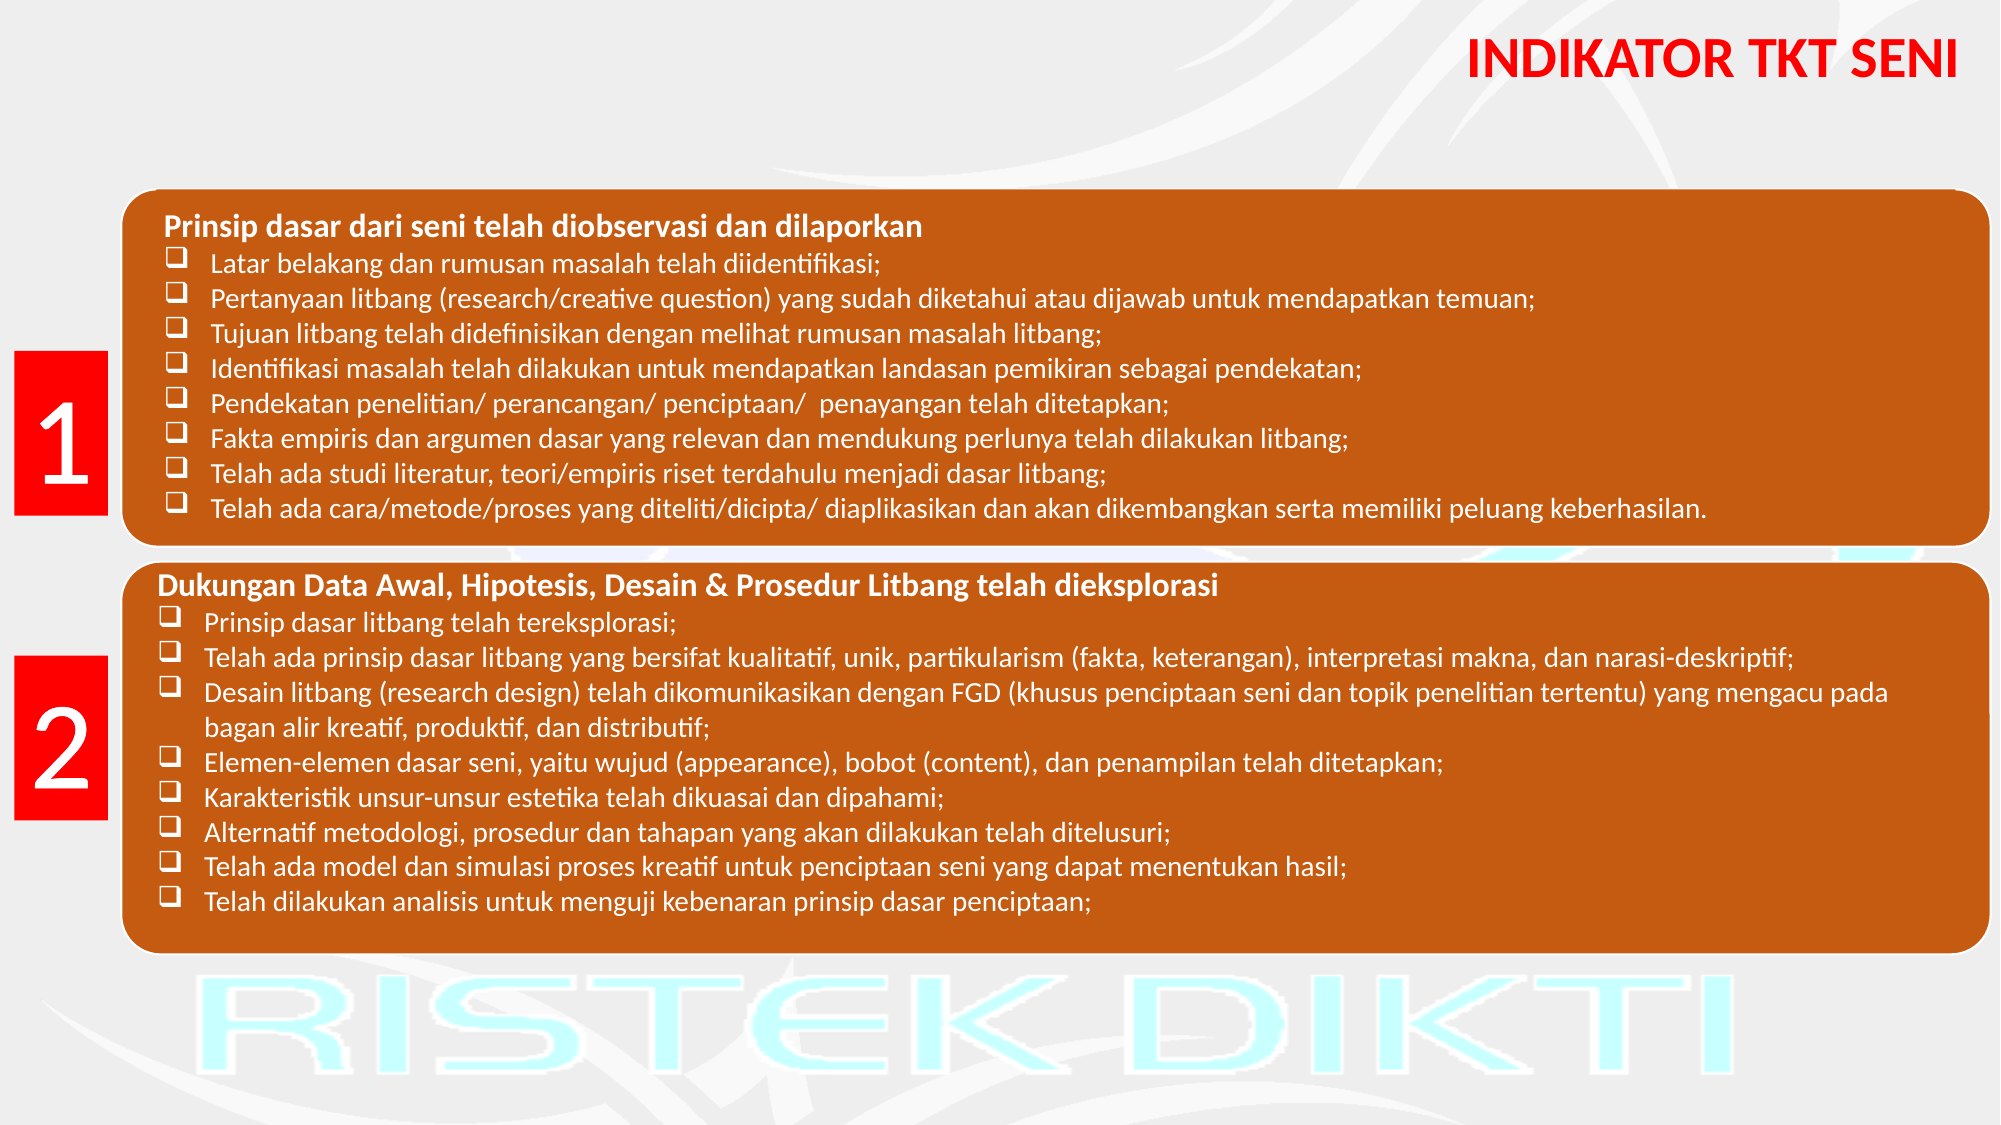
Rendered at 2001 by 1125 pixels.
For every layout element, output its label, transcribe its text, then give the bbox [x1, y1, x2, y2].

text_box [121, 561, 1991, 955]
text_box INDIKATOR TKT SENI [451, 11, 1975, 97]
picture [0, 0, 2000, 1125]
text_box 1 [14, 350, 108, 516]
text_box 2 [14, 655, 108, 821]
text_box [121, 189, 1991, 547]
